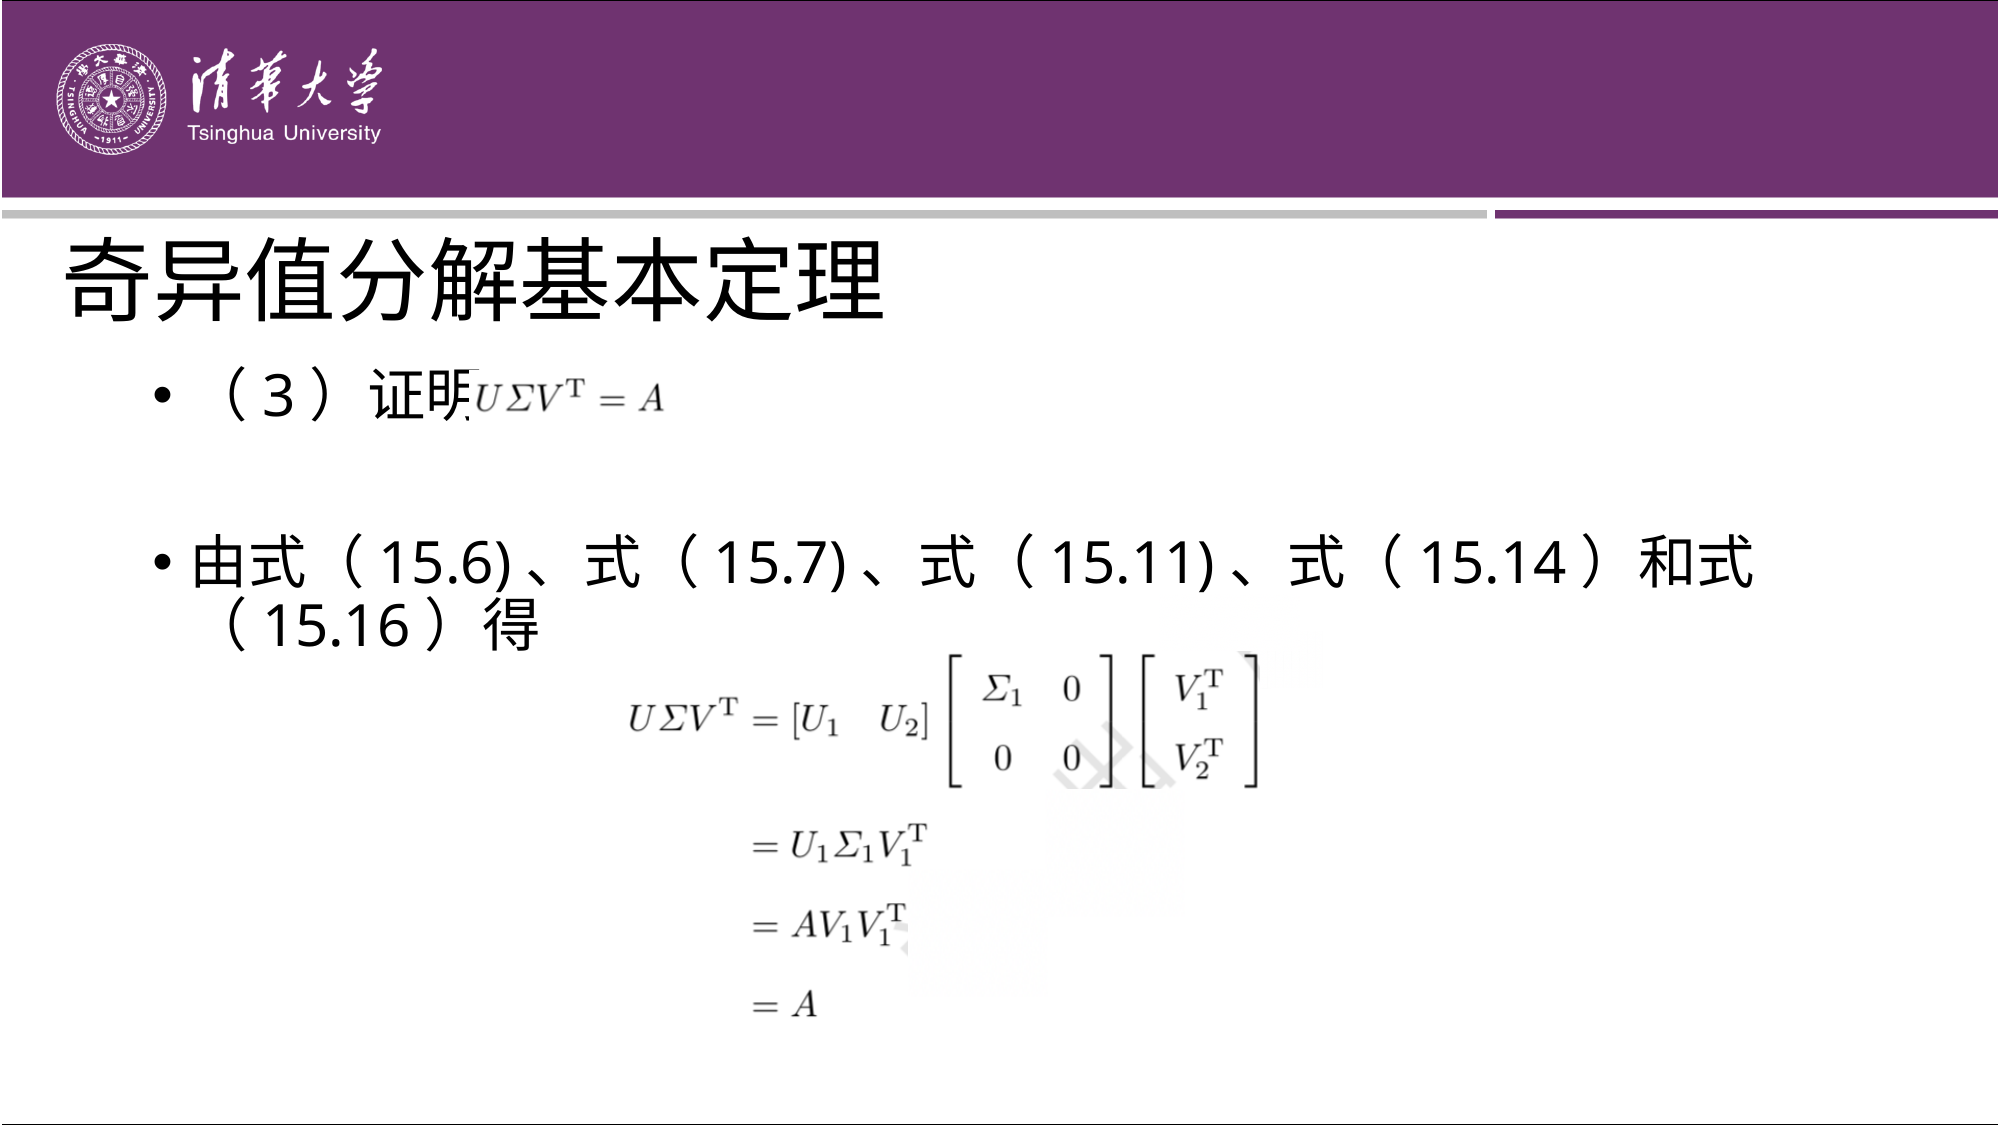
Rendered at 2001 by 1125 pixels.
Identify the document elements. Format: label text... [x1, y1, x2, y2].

list （3）证明 由式（15.6)、式（15.7)、式（15.11)、式（15.14）和式（15.16）得 [137, 358, 1863, 1073]
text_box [575, 594, 1338, 1025]
title 奇异值分解基本定理 [46, 176, 1772, 394]
picture [2, 0, 1998, 1125]
